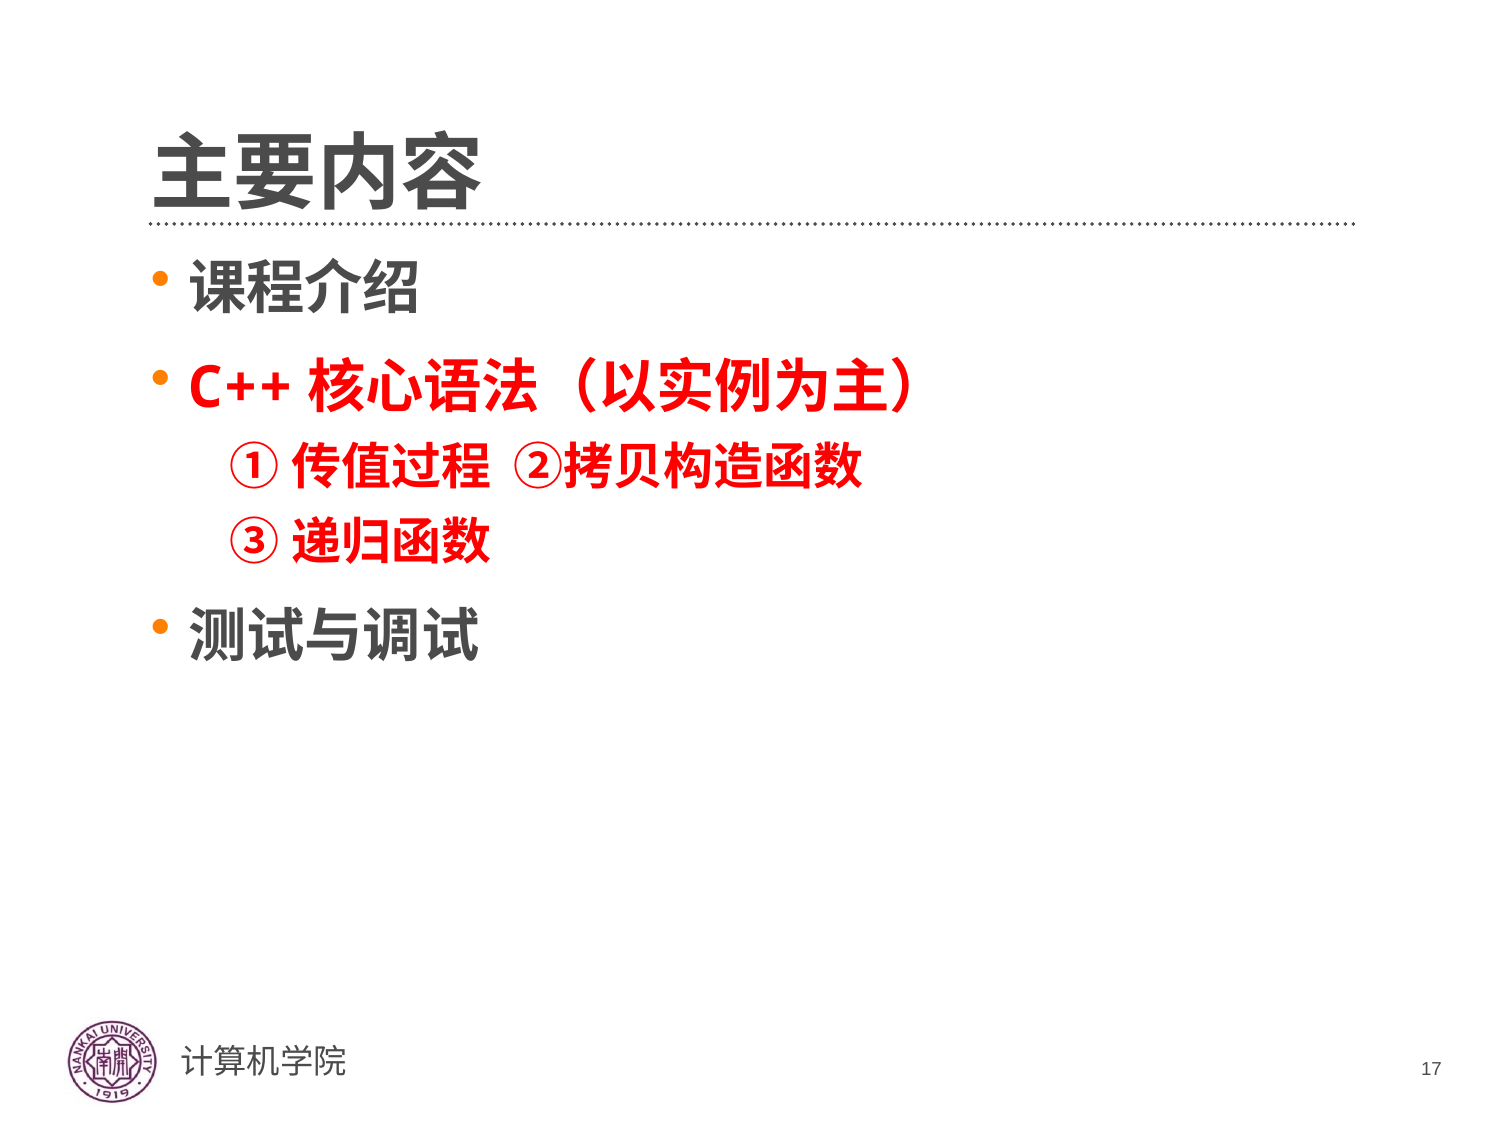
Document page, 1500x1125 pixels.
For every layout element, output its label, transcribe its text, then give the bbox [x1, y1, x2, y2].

title 主要内容 [150, 83, 1360, 221]
slide_number 17 [1308, 1048, 1458, 1093]
list 课程介绍 C++核心语法（以实例为主） ①传值过程 ②拷贝构造函数 ③递归函数 测试与调试 [150, 250, 1360, 1000]
picture [64, 1017, 160, 1106]
